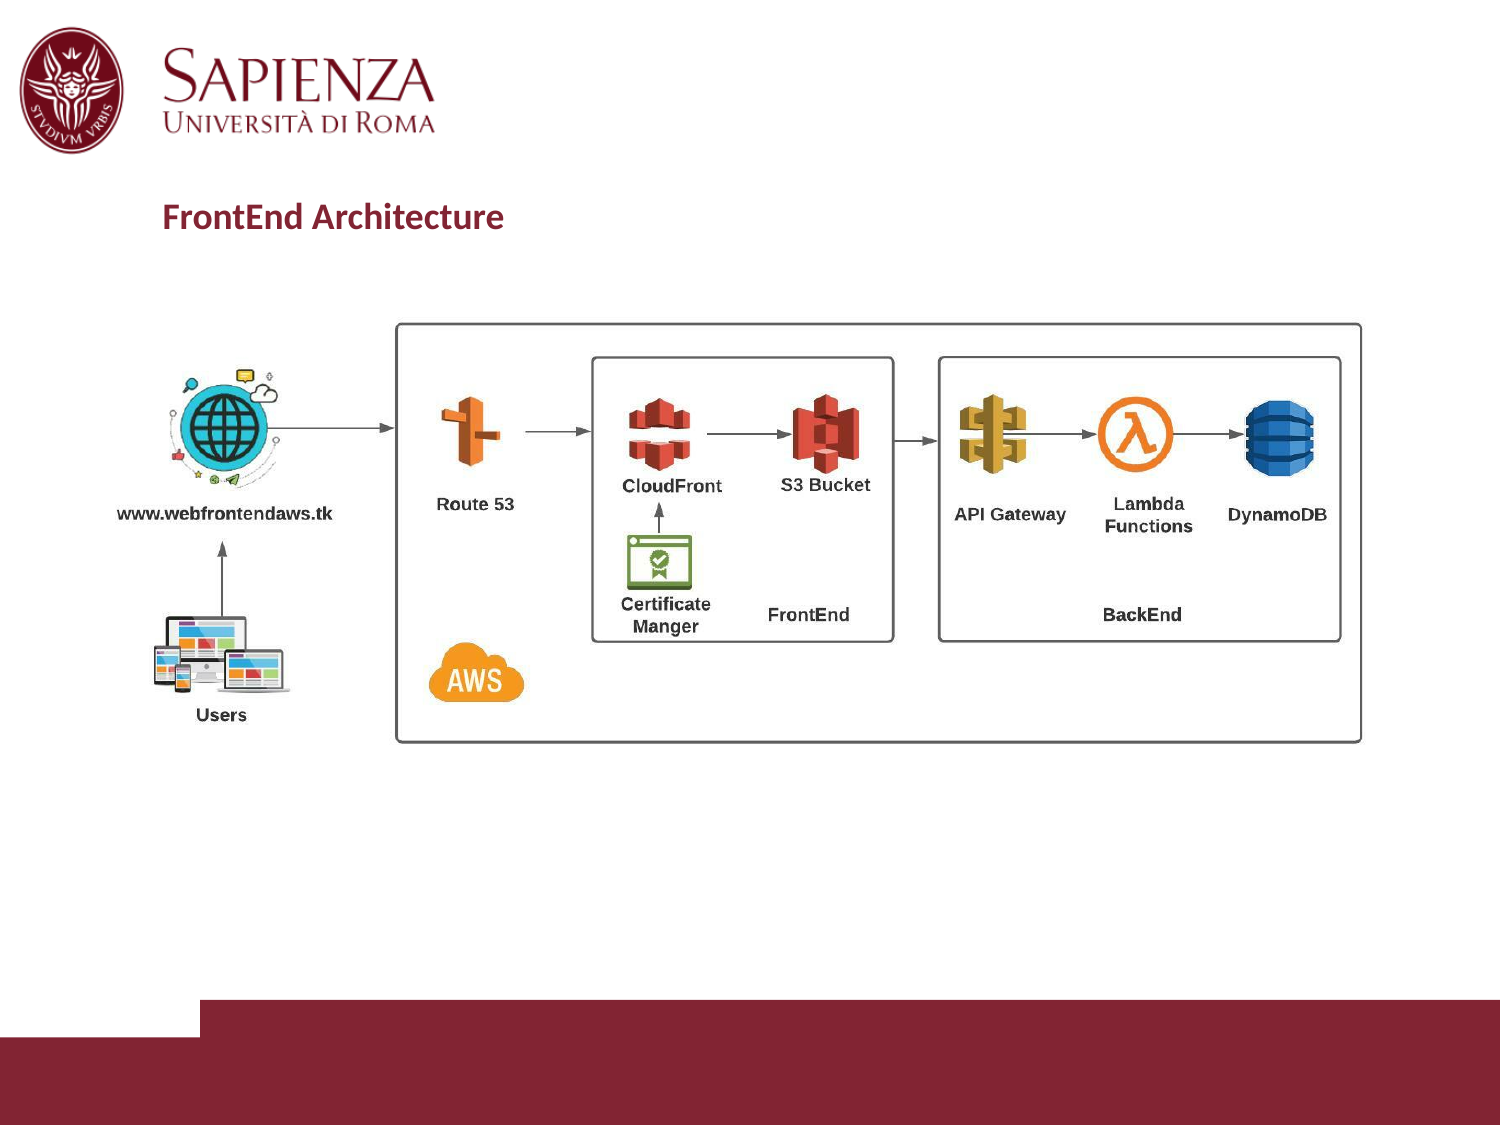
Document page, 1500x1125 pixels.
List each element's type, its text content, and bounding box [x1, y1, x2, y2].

title FrontEnd Architecture [147, 184, 1364, 268]
picture [88, 290, 1411, 776]
